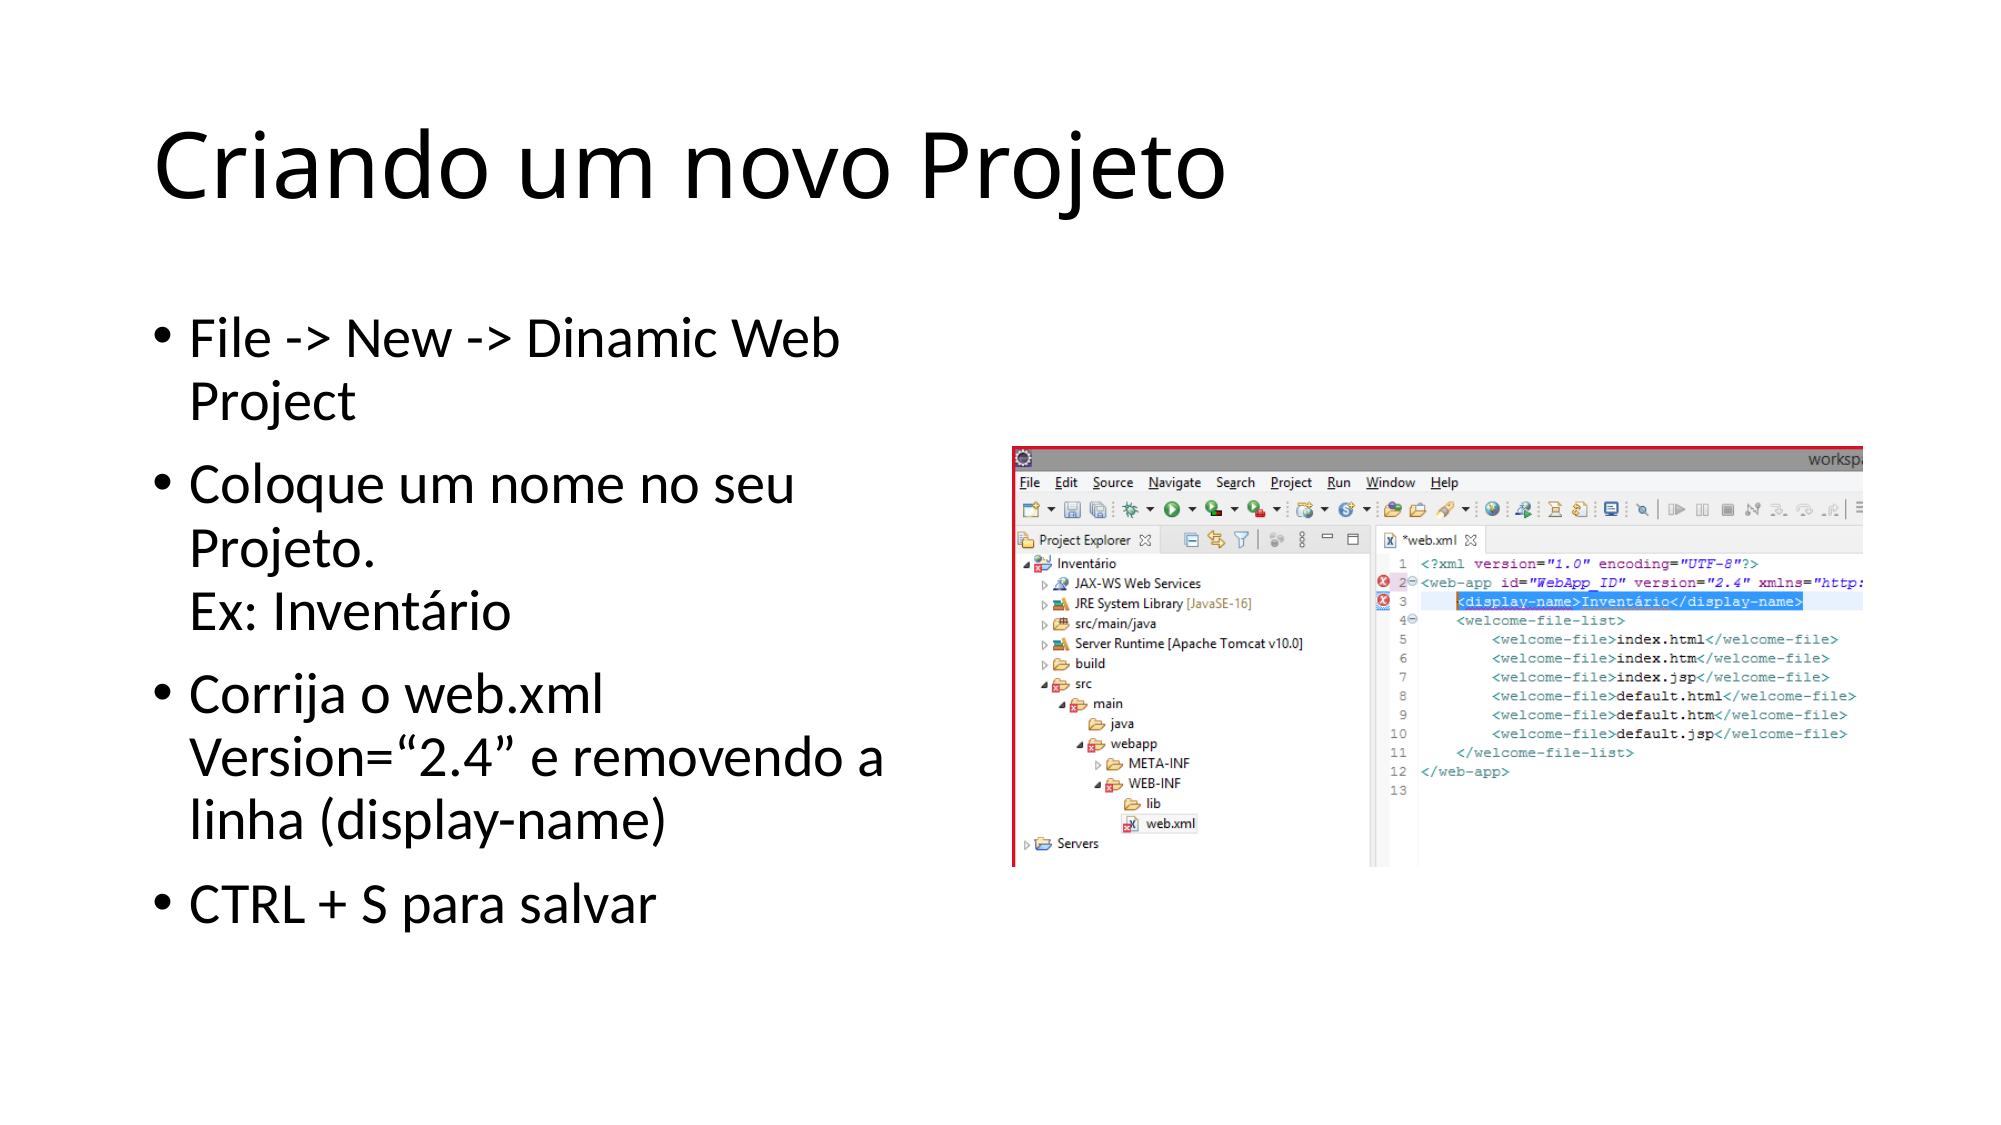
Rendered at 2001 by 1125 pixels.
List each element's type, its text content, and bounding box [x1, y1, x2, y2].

title Criando um novo Projeto [137, 59, 1863, 278]
list File -> New -> Dinamic Web Project Coloque um nome no seu Projeto. Ex: Inventário Corrija o web.xml Version=“2.4” e removendo a linha (display-name) CTRL + S para salvar [137, 299, 988, 1014]
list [1012, 446, 1863, 867]
